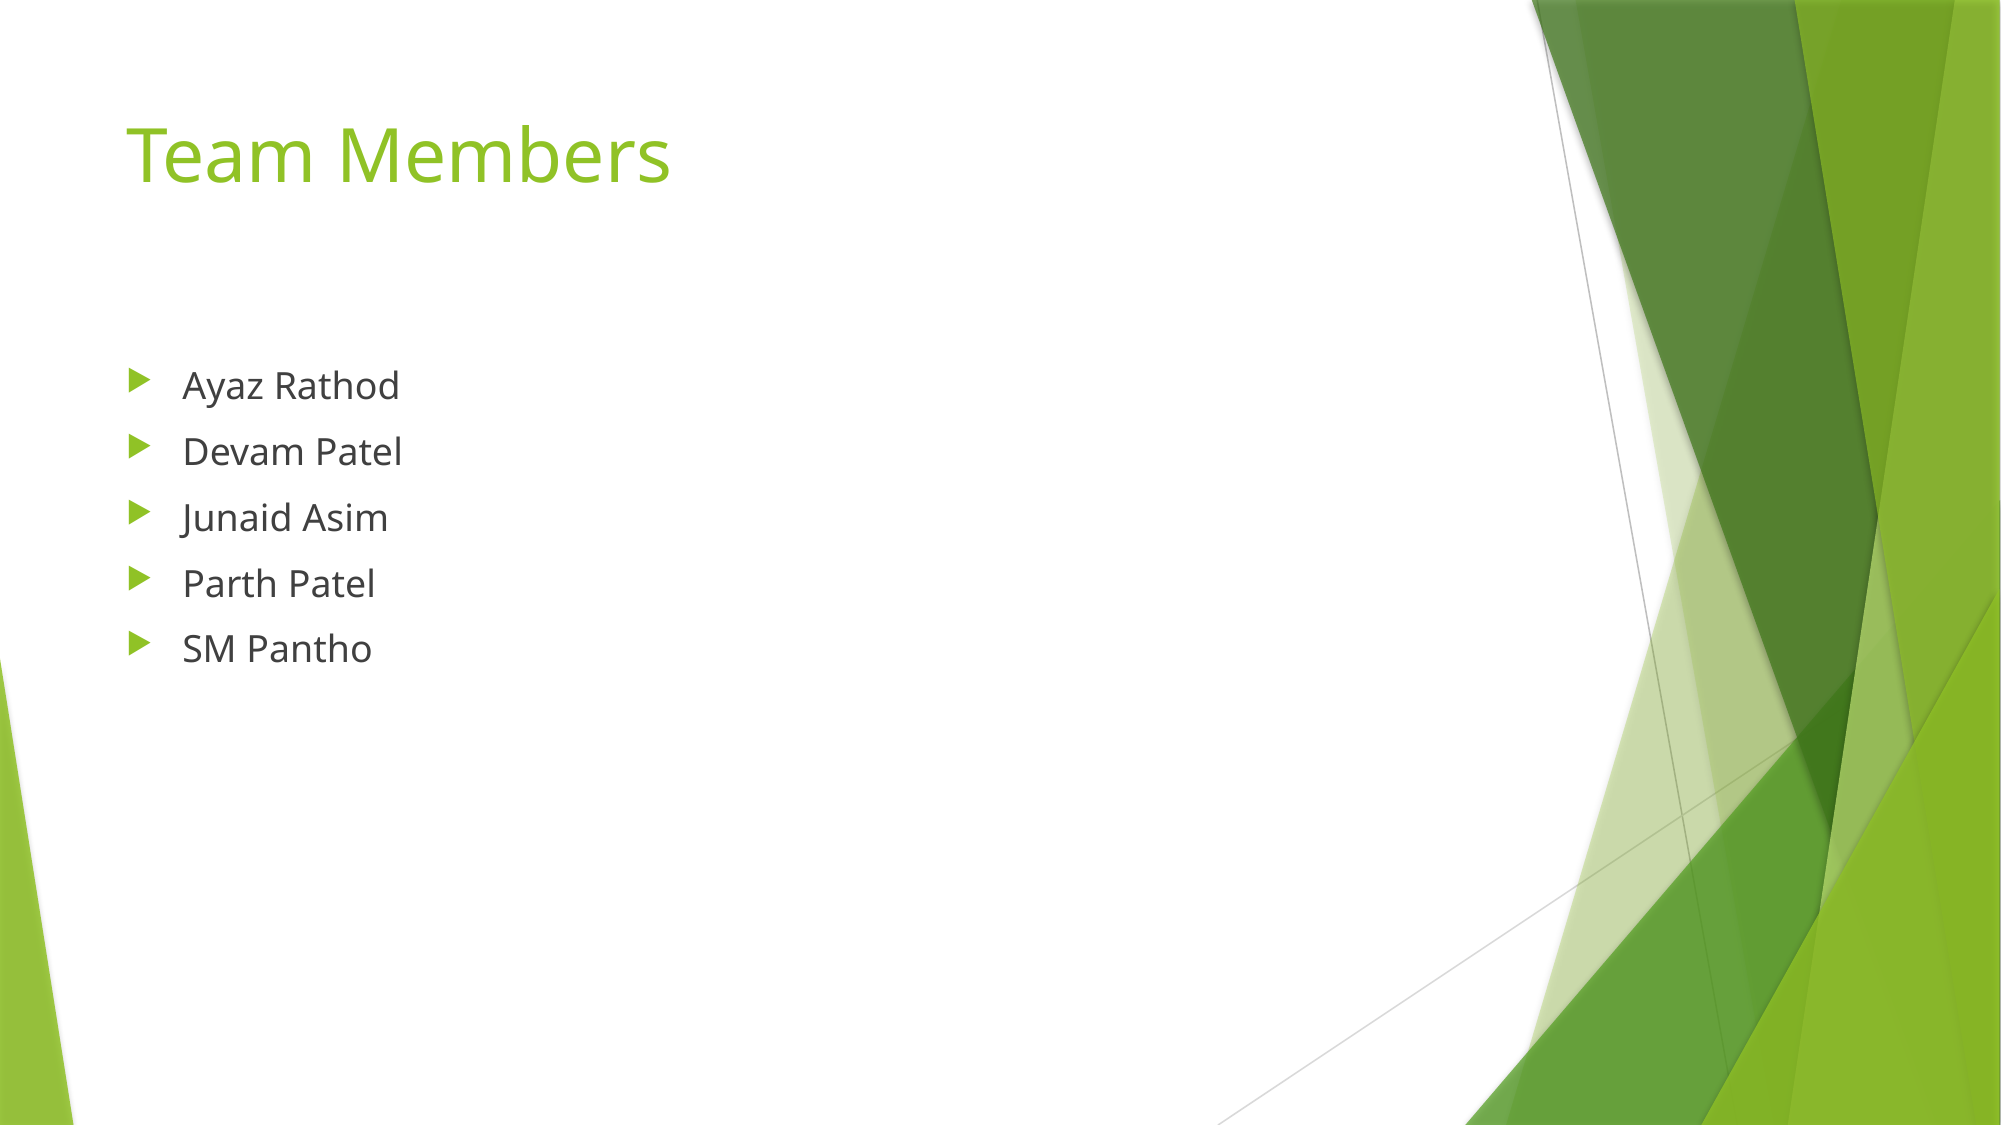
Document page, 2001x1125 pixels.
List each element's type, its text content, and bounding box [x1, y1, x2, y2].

title Team Members [111, 99, 1522, 317]
list Ayaz Rathod Devam Patel Junaid Asim Parth Patel SM Pantho [111, 354, 1522, 992]
